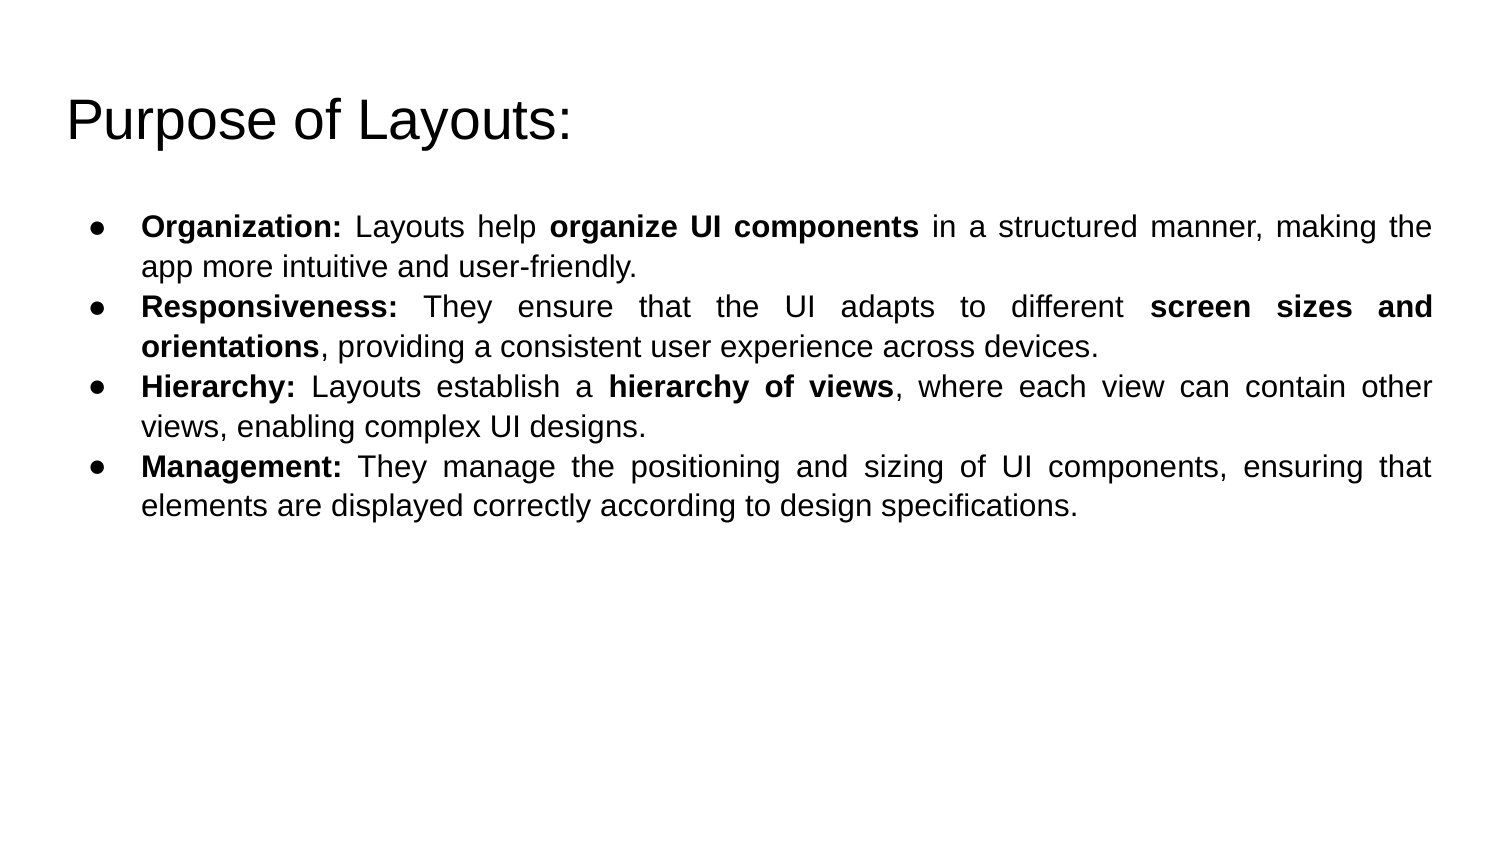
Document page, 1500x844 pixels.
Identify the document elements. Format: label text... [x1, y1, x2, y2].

list Organization: Layouts help organize UI components in a structured manner, making the app more intuitive and user-friendly. Responsiveness: They ensure that the UI adapts to different screen sizes and orientations, providing a consistent user experience across devices. Hierarchy: Layouts establish a hierarchy of views, where each view can contain other views, enabling complex UI designs. Management: They manage the positioning and sizing of UI components, ensuring that elements are displayed correctly according to design specifications. [51, 189, 1449, 750]
title Purpose of Layouts: [51, 72, 1449, 167]
